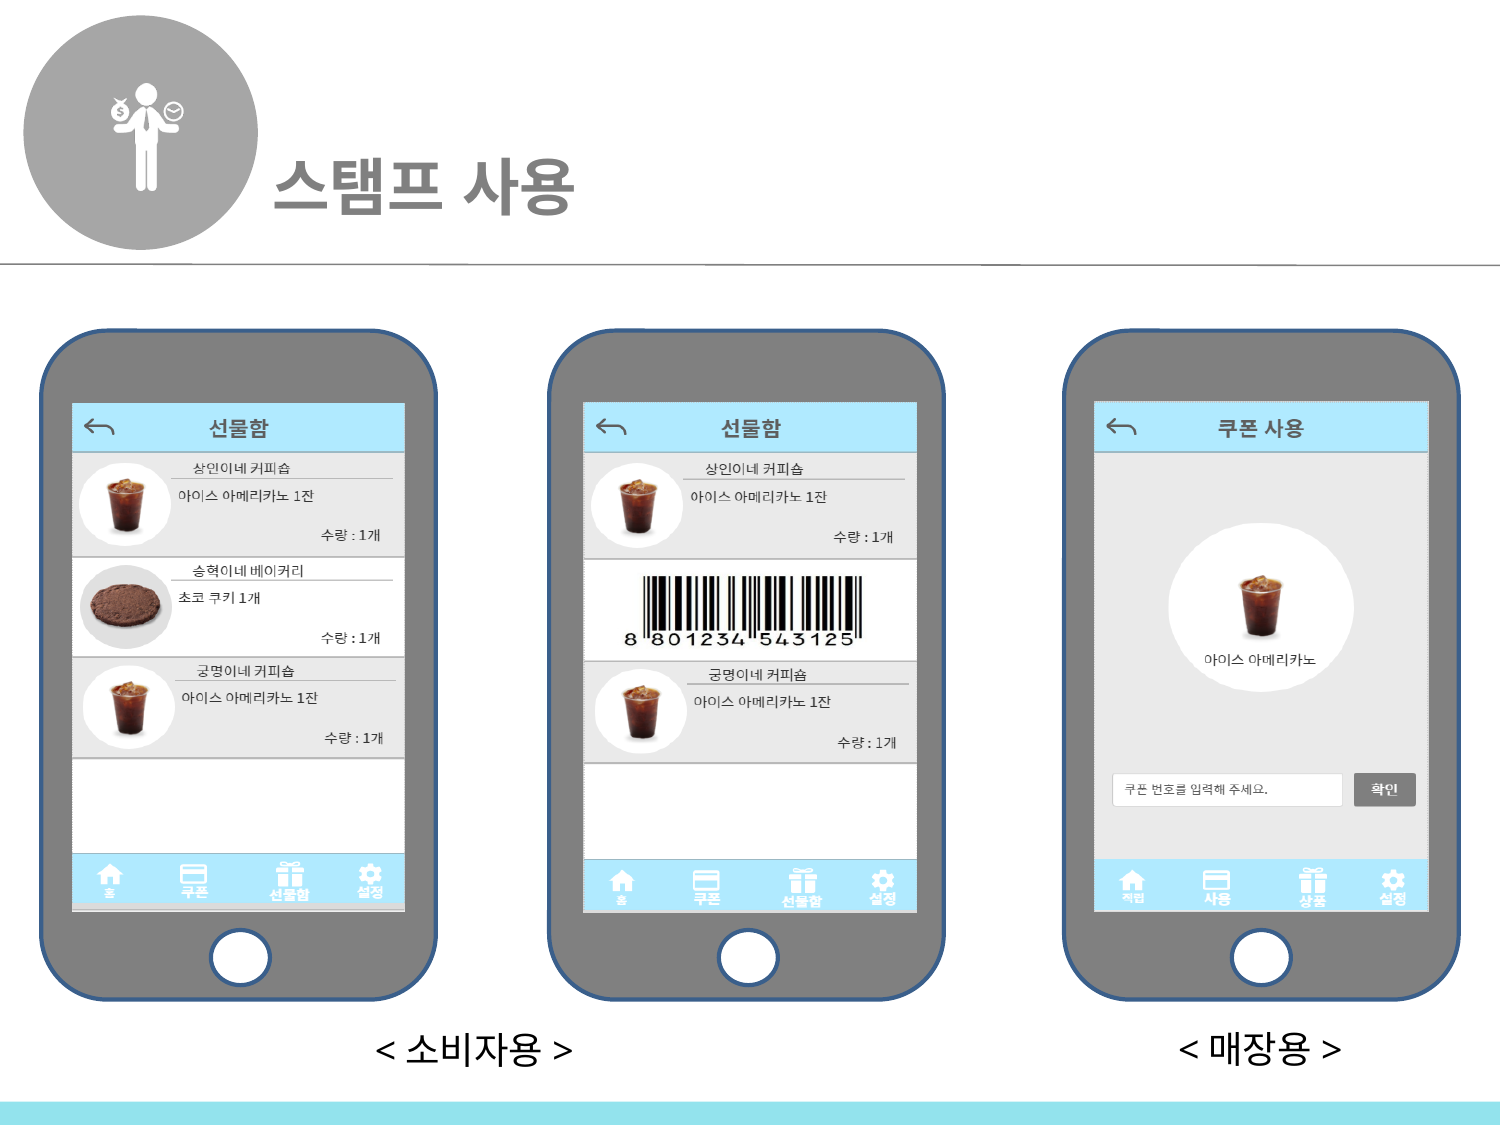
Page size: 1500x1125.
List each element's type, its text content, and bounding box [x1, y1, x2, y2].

picture [583, 402, 917, 913]
text_box [0, 1099, 1500, 1125]
text_box [1229, 927, 1293, 988]
text_box 스탬프 사용 [262, 140, 1022, 230]
picture [72, 403, 405, 912]
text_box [359, 1018, 1473, 1081]
text_box [1061, 328, 1461, 1002]
picture [1094, 400, 1429, 912]
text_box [40, 330, 437, 1000]
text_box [23, 15, 259, 251]
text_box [548, 330, 944, 1000]
